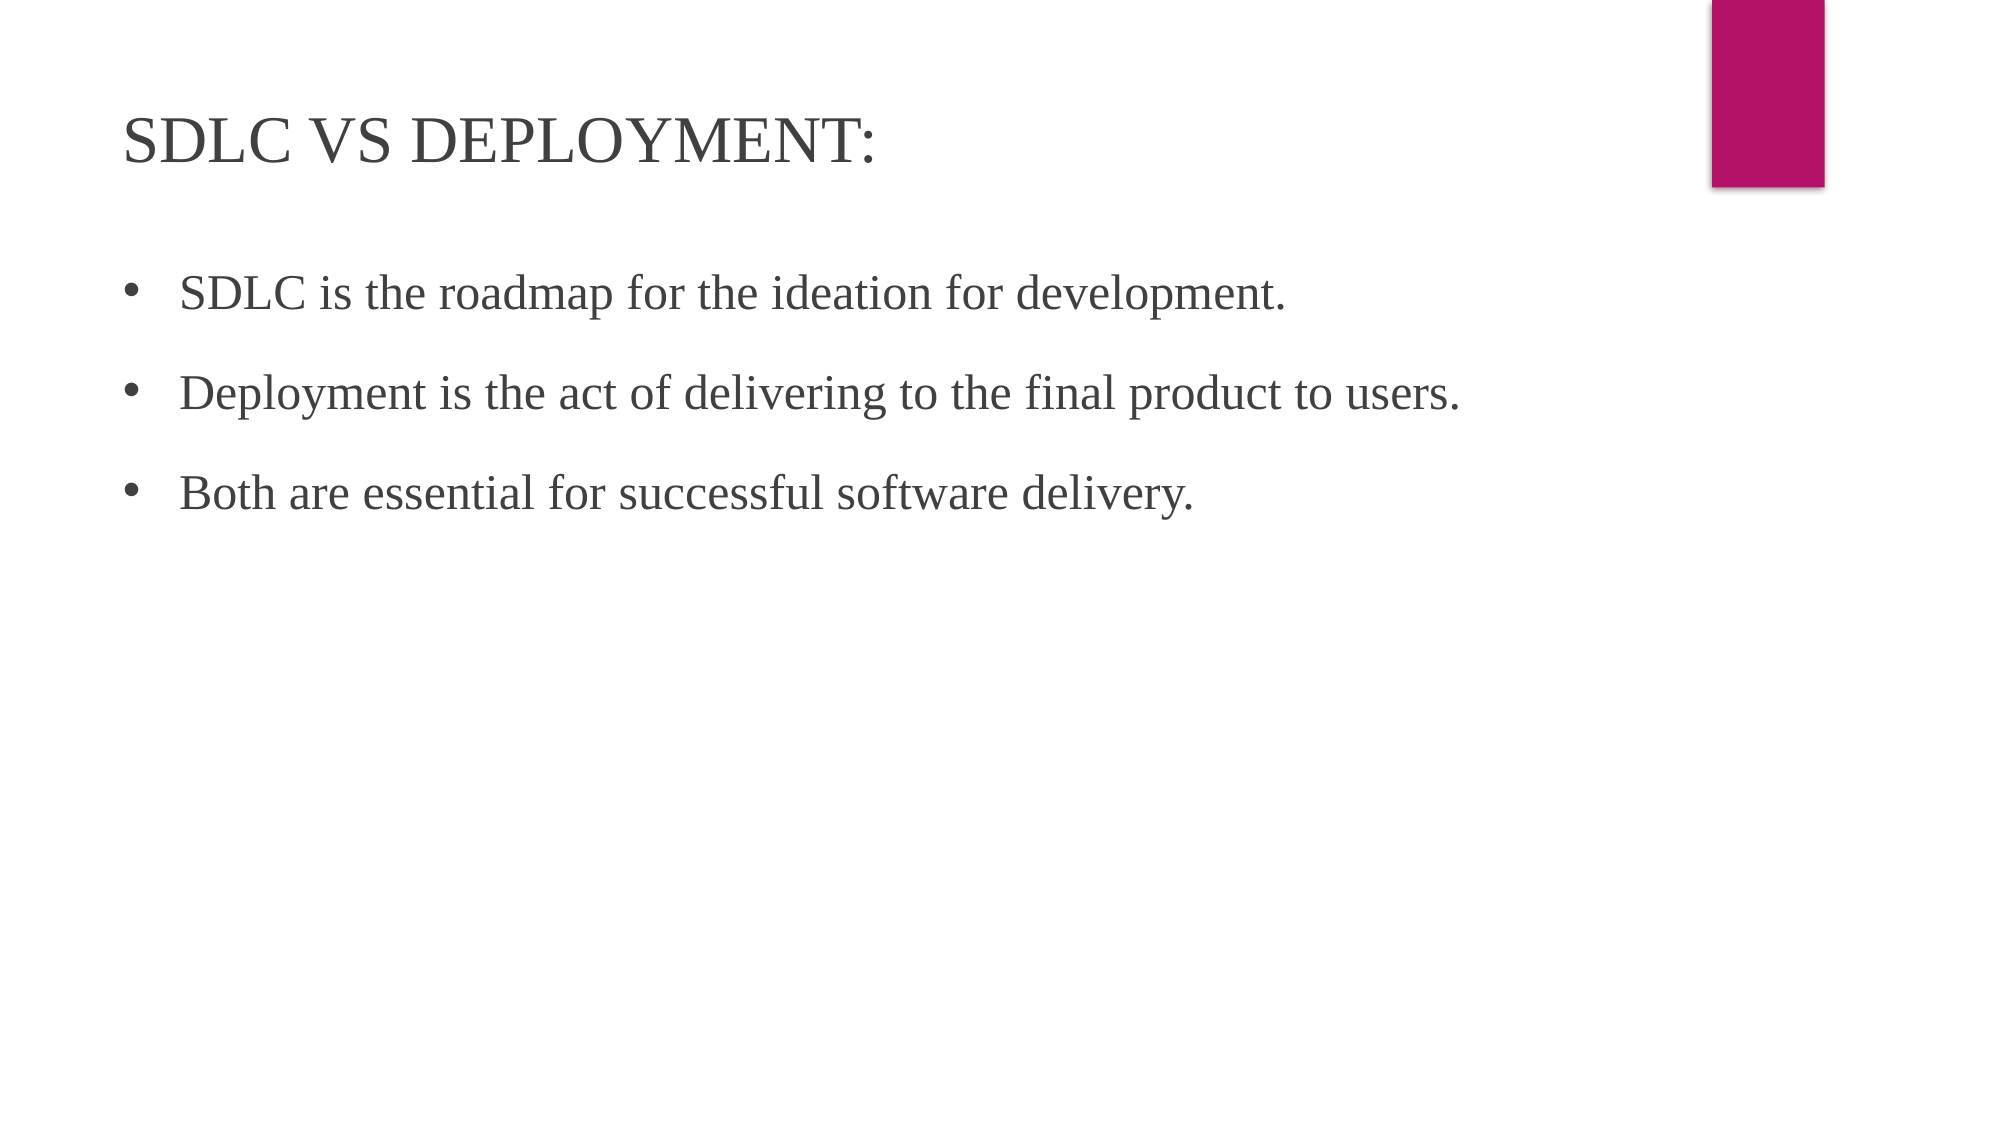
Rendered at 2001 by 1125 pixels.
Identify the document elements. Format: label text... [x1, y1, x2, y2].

text_box SDLC is the roadmap for the ideation for development. Deployment is the act of delivering to the final product to users. Both are essential for successful software delivery. [107, 274, 1871, 907]
text_box SDLC VS DEPLOYMENT: [107, 131, 1025, 183]
